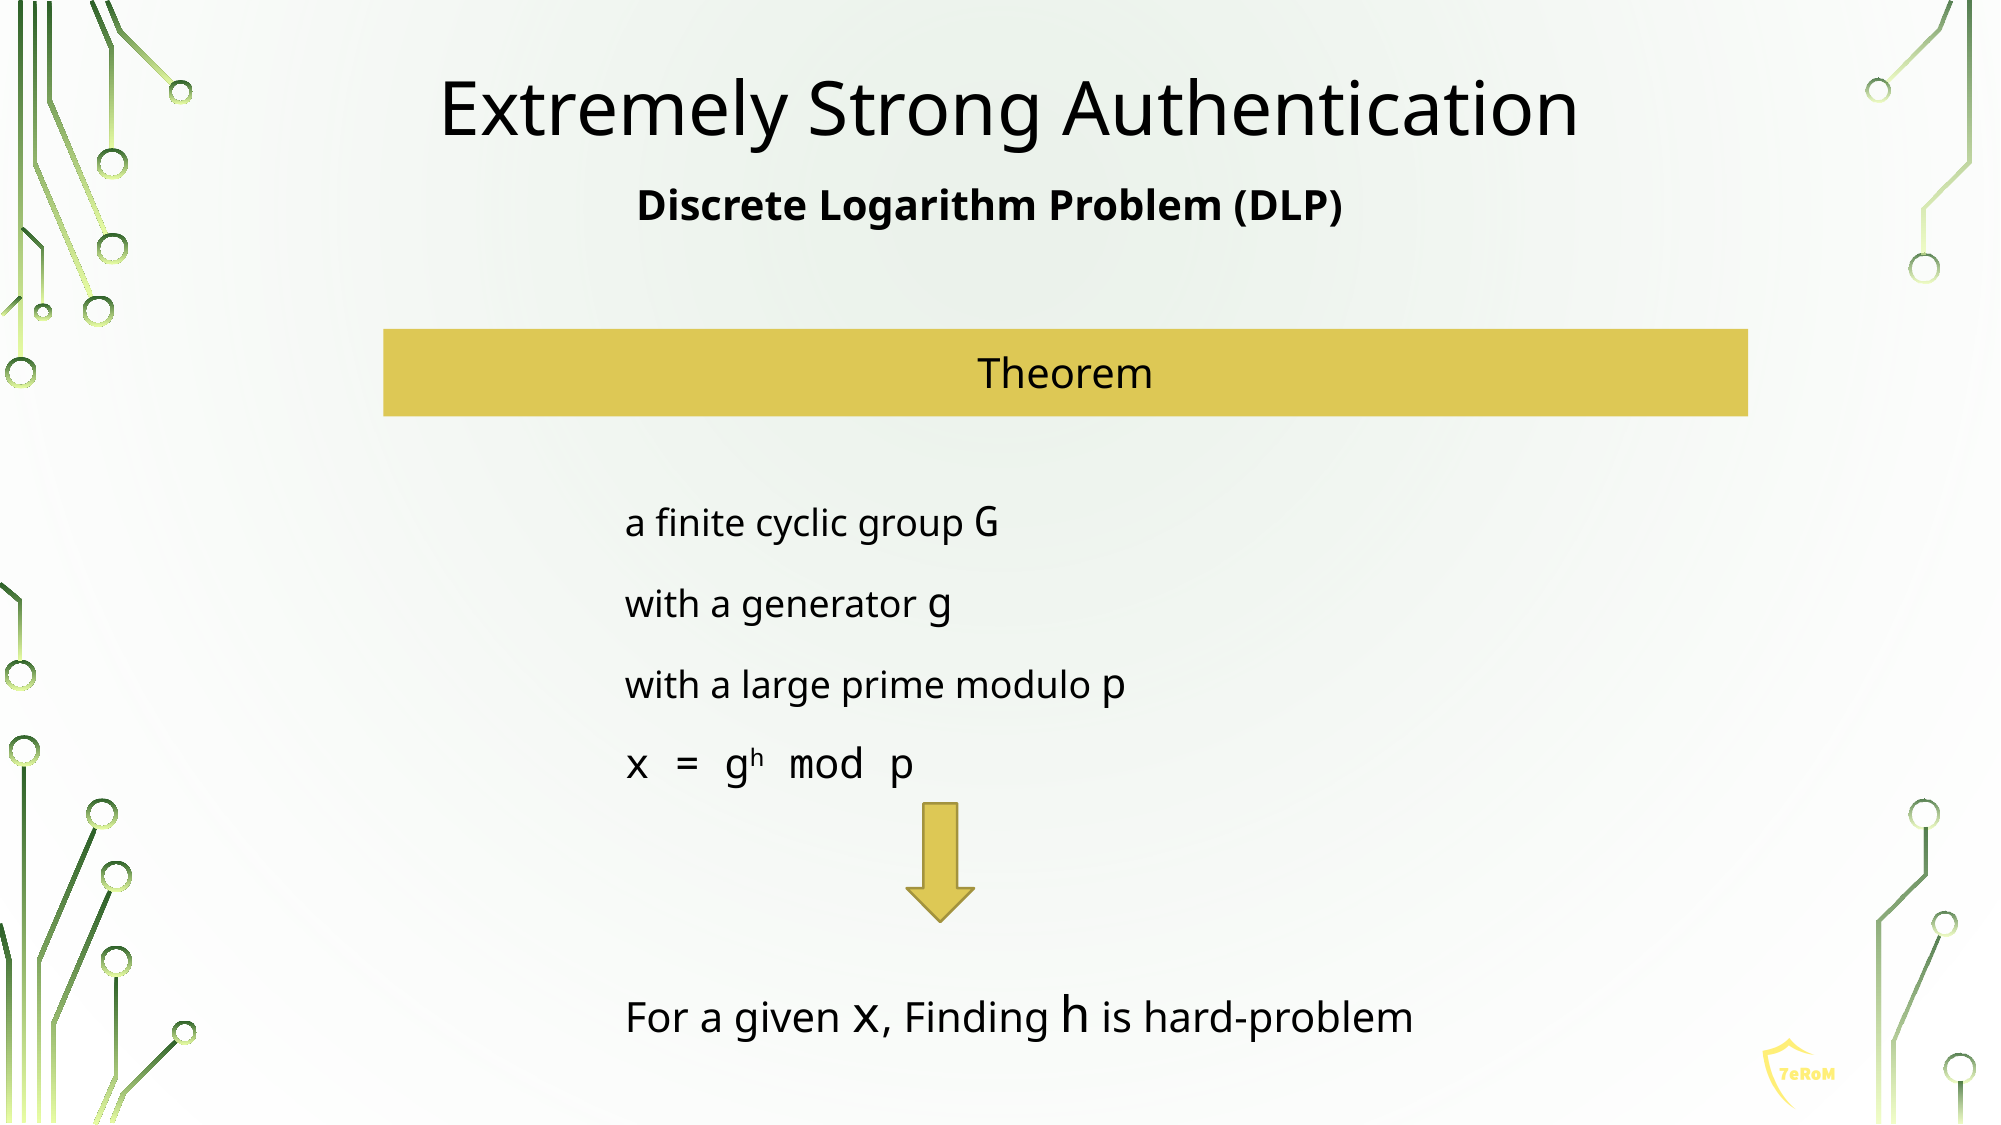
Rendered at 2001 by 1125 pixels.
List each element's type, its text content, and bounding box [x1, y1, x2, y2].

text_box [905, 802, 976, 923]
list Discrete Logarithm Problem (DLP) [177, 161, 1803, 253]
text_box Theorem [383, 328, 1749, 417]
picture [1748, 1025, 1849, 1125]
text_box a finite cyclic group G with a generator g with a large prime modulo p x = gh mod p For a given x, Finding h is hard-problem [609, 477, 1556, 1059]
title Extremely Strong Authentication [207, 41, 1833, 180]
